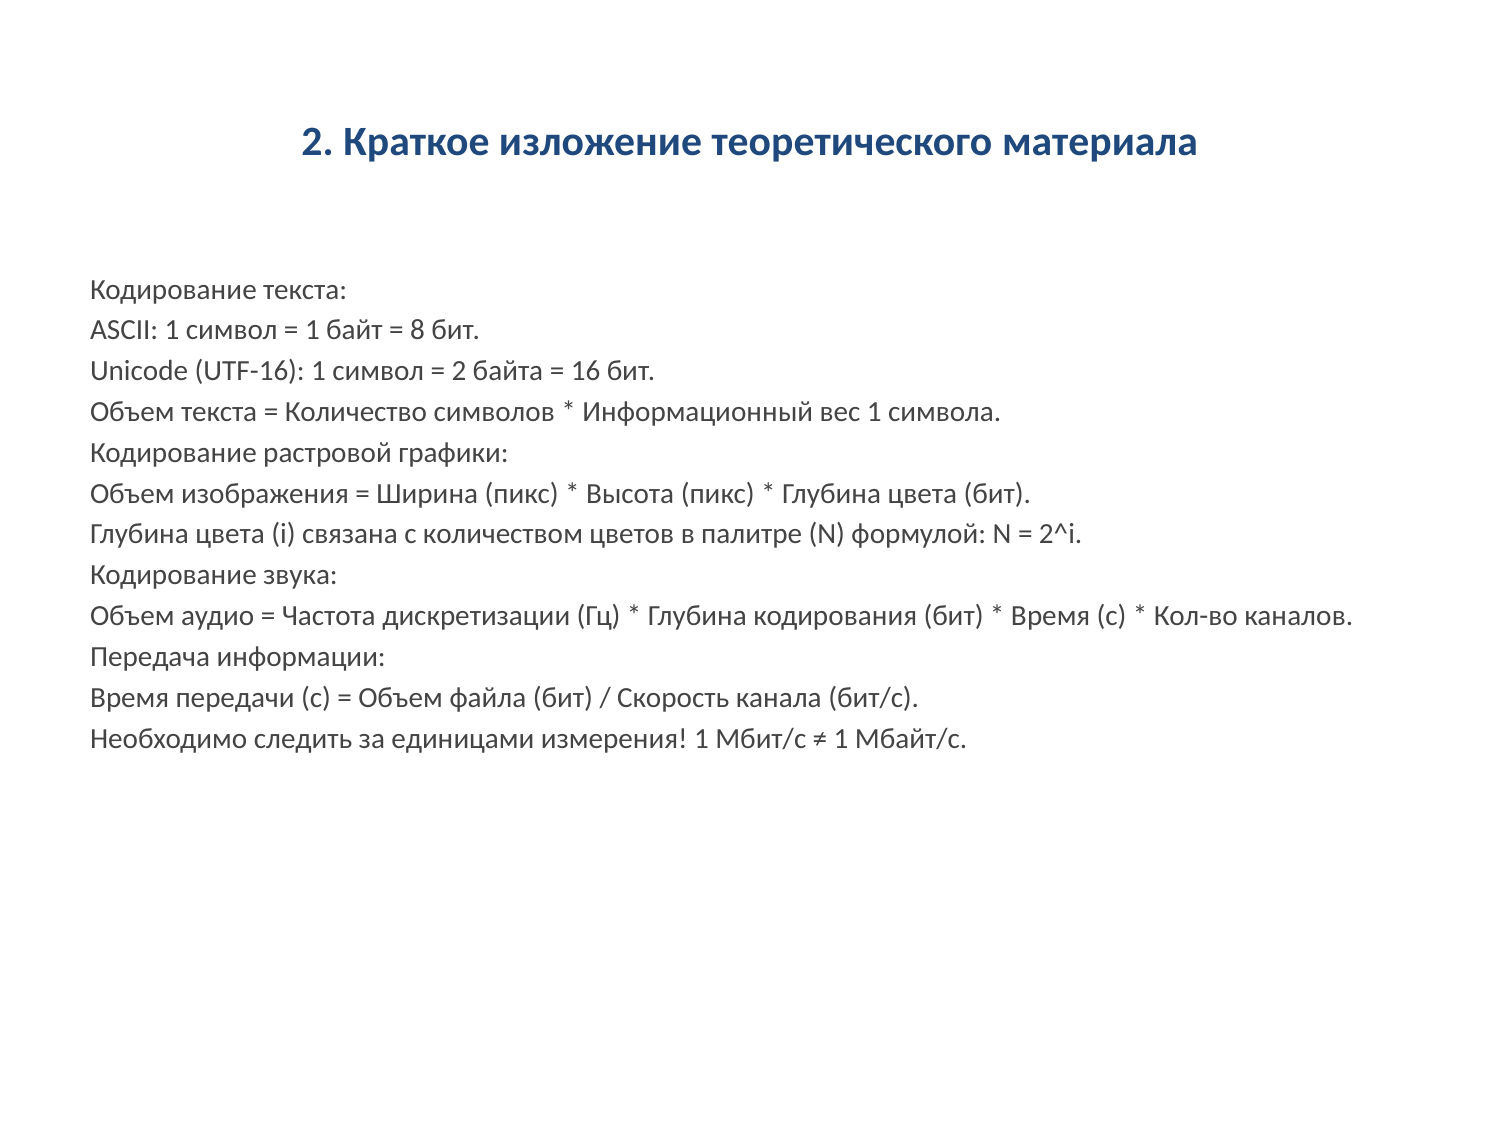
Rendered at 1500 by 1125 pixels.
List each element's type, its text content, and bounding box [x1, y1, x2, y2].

title 2. Краткое изложение теоретического материала [75, 45, 1425, 233]
list Кодирование текста: ASCII: 1 символ = 1 байт = 8 бит. Unicode (UTF-16): 1 символ = 2 байта = 16 бит. Объем текста = Количество символов * Информационный вес 1 символа. Кодирование растровой графики: Объем изображения = Ширина (пикс) * Высота (пикс) * Глубина цвета (бит). Глубина цвета (i) связана с количеством цветов в палитре (N) формулой: N = 2^i. Кодирование звука: Объем аудио = Частота дискретизации (Гц) * Глубина кодирования (бит) * Время (с) * Кол-во каналов. Передача информации: Время передачи (с) = Объем файла (бит) / Скорость канала (бит/с). Необходимо следить за единицами измерения! 1 Мбит/с ≠ 1 Мбайт/с. [75, 262, 1425, 1005]
